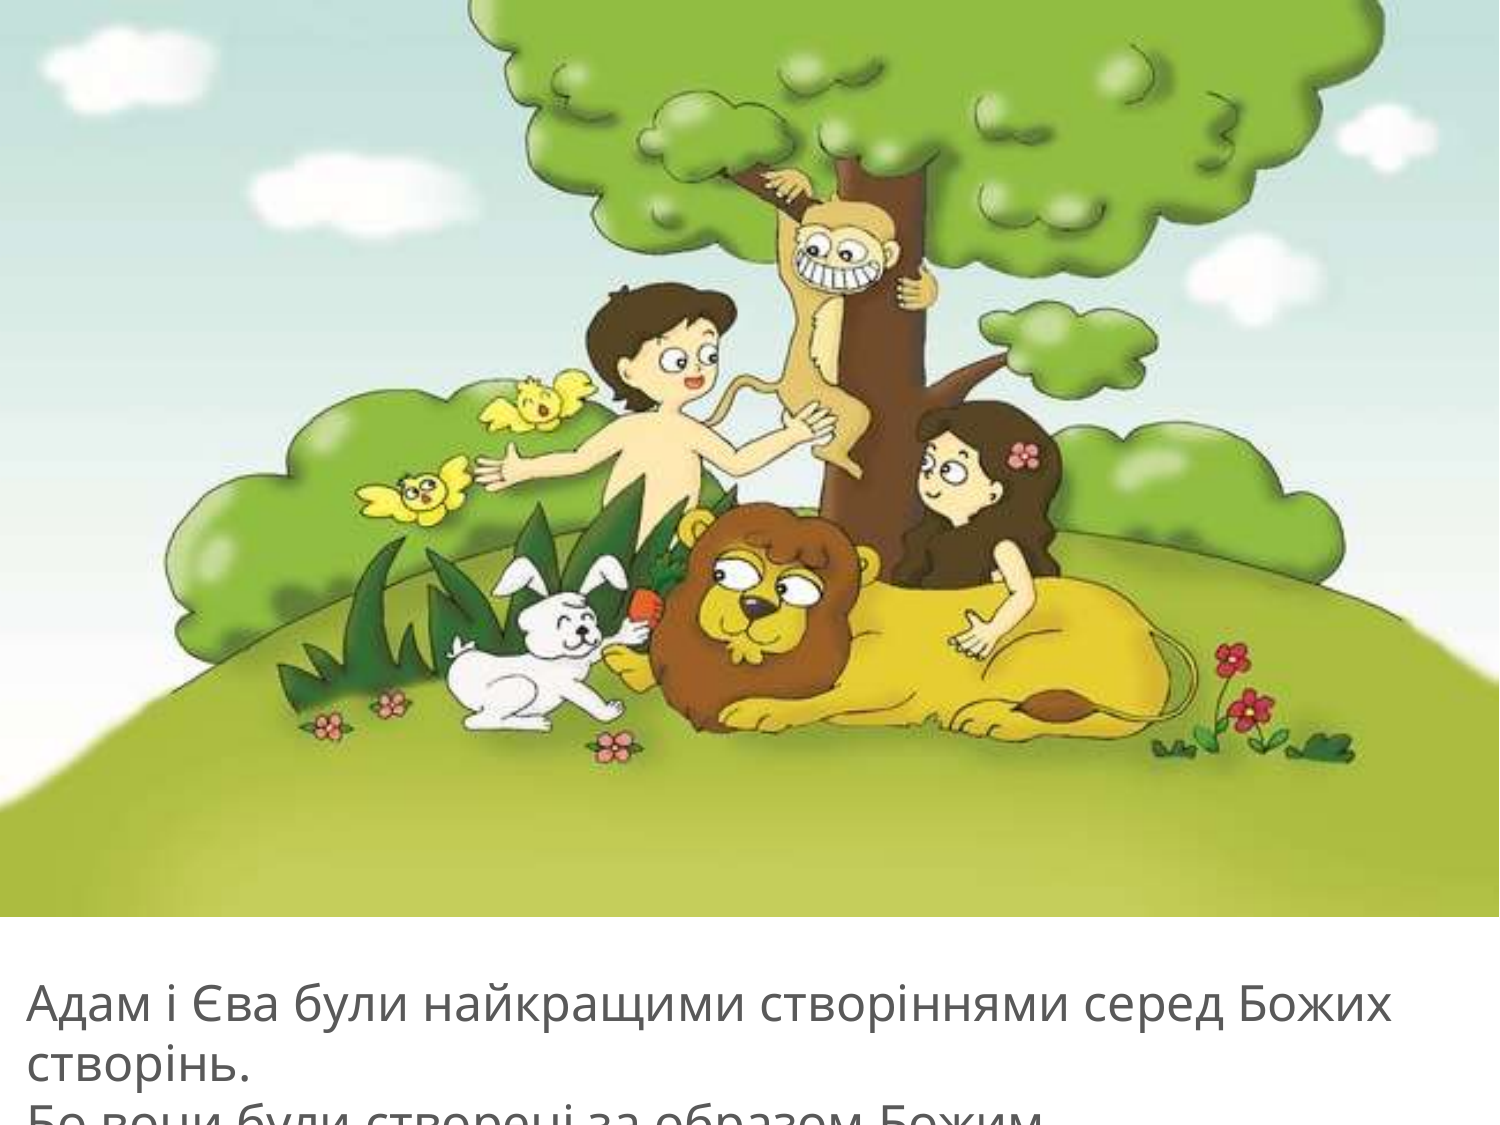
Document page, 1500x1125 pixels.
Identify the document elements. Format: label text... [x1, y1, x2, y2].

picture [0, 0, 1499, 918]
text_box Адам і Єва були найкращими створіннями серед Божих створінь. Бо вони були створені за образом Божим. [11, 964, 1483, 1125]
